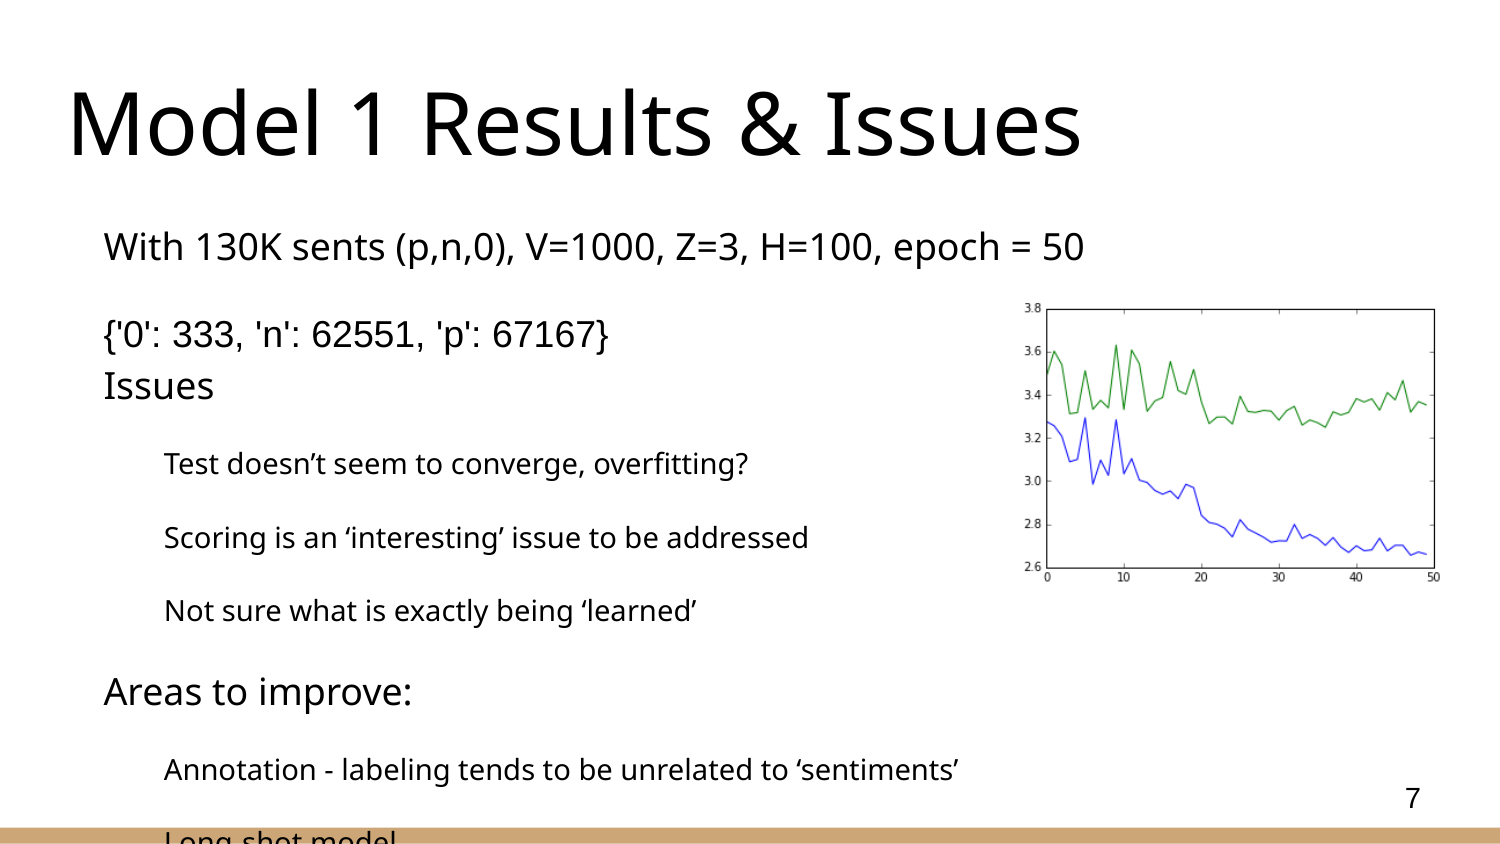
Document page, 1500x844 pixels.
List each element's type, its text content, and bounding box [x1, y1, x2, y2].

picture [1015, 295, 1450, 592]
title Model 1 Results & Issues [51, 51, 1449, 189]
slide_number ‹#› [1389, 764, 1480, 830]
list With 130K sents (p,n,0), V=1000, Z=3, H=100, epoch = 50 {'0': 333, 'n': 62551, 'p': 67167} Issues Test doesn’t seem to converge, overfitting? Scoring is an ‘interesting’ issue to be addressed Not sure what is exactly being ‘learned’ Areas to improve: Annotation - labeling tends to be unrelated to ‘sentiments’ Long-shot model [51, 200, 1449, 752]
